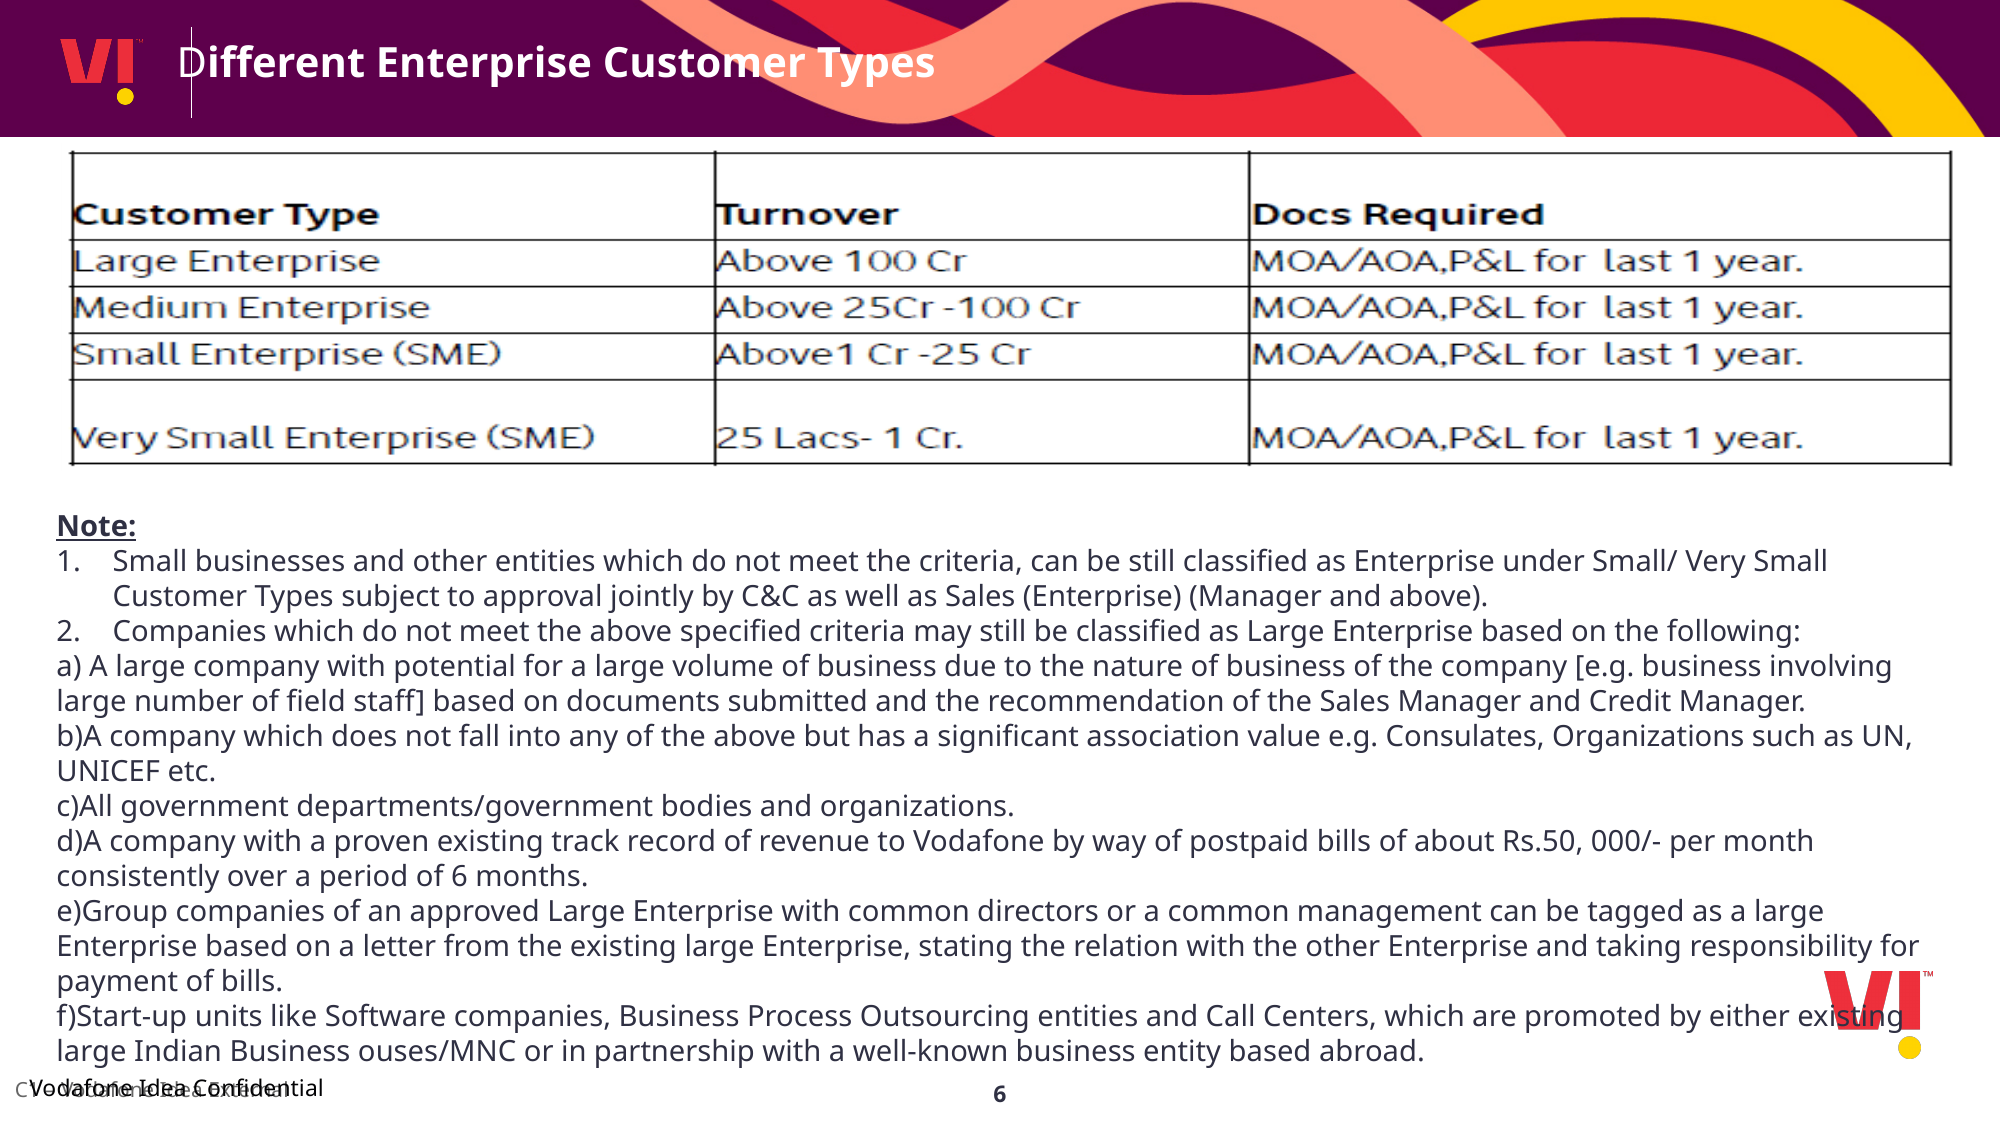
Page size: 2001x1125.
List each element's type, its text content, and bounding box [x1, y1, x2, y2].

text_box Note: Small businesses and other entities which do not meet the criteria, can be still classified as Enterprise under Small/ Very Small Customer Types subject to approval jointly by C&C as well as Sales (Enterprise) (Manager and above). Companies which do not meet the above specified criteria may still be classified as Large Enterprise based on the following: a) A large company with potential for a large volume of business due to the nature of business of the company [e.g. business involving large number of field staff] based on documents submitted and the recommendation of the Sales Manager and Credit Manager. b)A company which does not fall into any of the above but has a significant association value e.g. Consulates, Organizations such as UN, UNICEF etc. c)All government departments/government bodies and organizations. d)A company with a proven existing track record of revenue to Vodafone by way of postpaid bills of about Rs.50, 000/- per month consistently over a period of 6 months. e)Group companies of an approved Large Enterprise with common directors or a common management can be tagged as a large Enterprise based on a letter from the existing large Enterprise, stating the relation with the other Enterprise and taking responsibility for payment of bills. f)Start-up units like Software companies, Business Process Outsourcing entities and Call Centers, which are promoted by either existing large Indian Business ouses/MNC or in partnership with a well-known business entity based abroad. [41, 500, 1953, 1075]
picture [60, 143, 1965, 471]
slide_number 6 [928, 1075, 1072, 1125]
picture [0, 0, 2000, 137]
text_box Different Enterprise Customer Types [161, 28, 951, 93]
